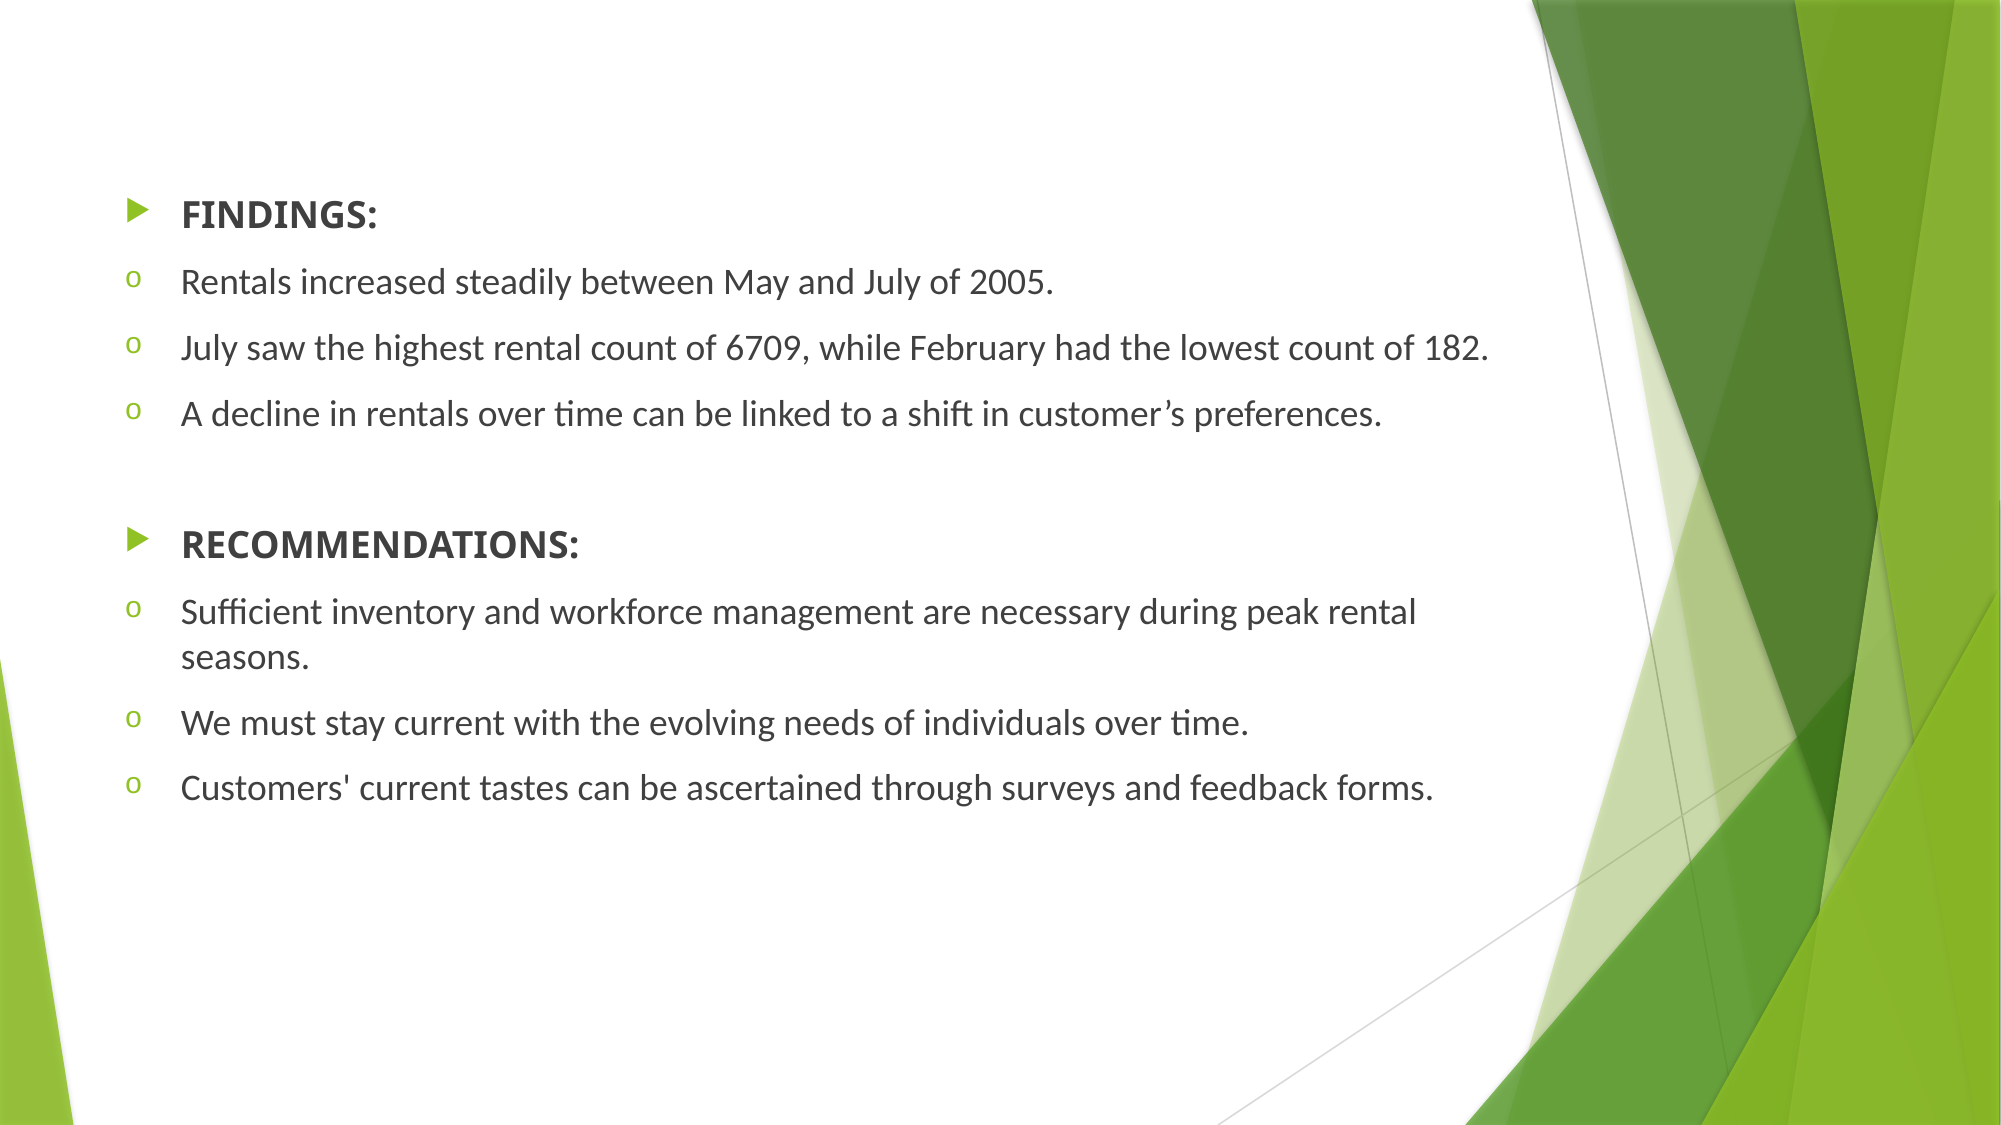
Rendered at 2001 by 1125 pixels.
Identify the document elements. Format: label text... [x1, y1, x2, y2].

list FINDINGS: Rentals increased steadily between May and July of 2005. July saw the highest rental count of 6709, while February had the lowest count of 182. A decline in rentals over time can be linked to a shift in customer’s preferences. RECOMMENDATIONS: Sufficient inventory and workforce management are necessary during peak rental seasons. We must stay current with the evolving needs of individuals over time. Customers' current tastes can be ascertained through surveys and feedback forms. [109, 184, 1520, 1081]
